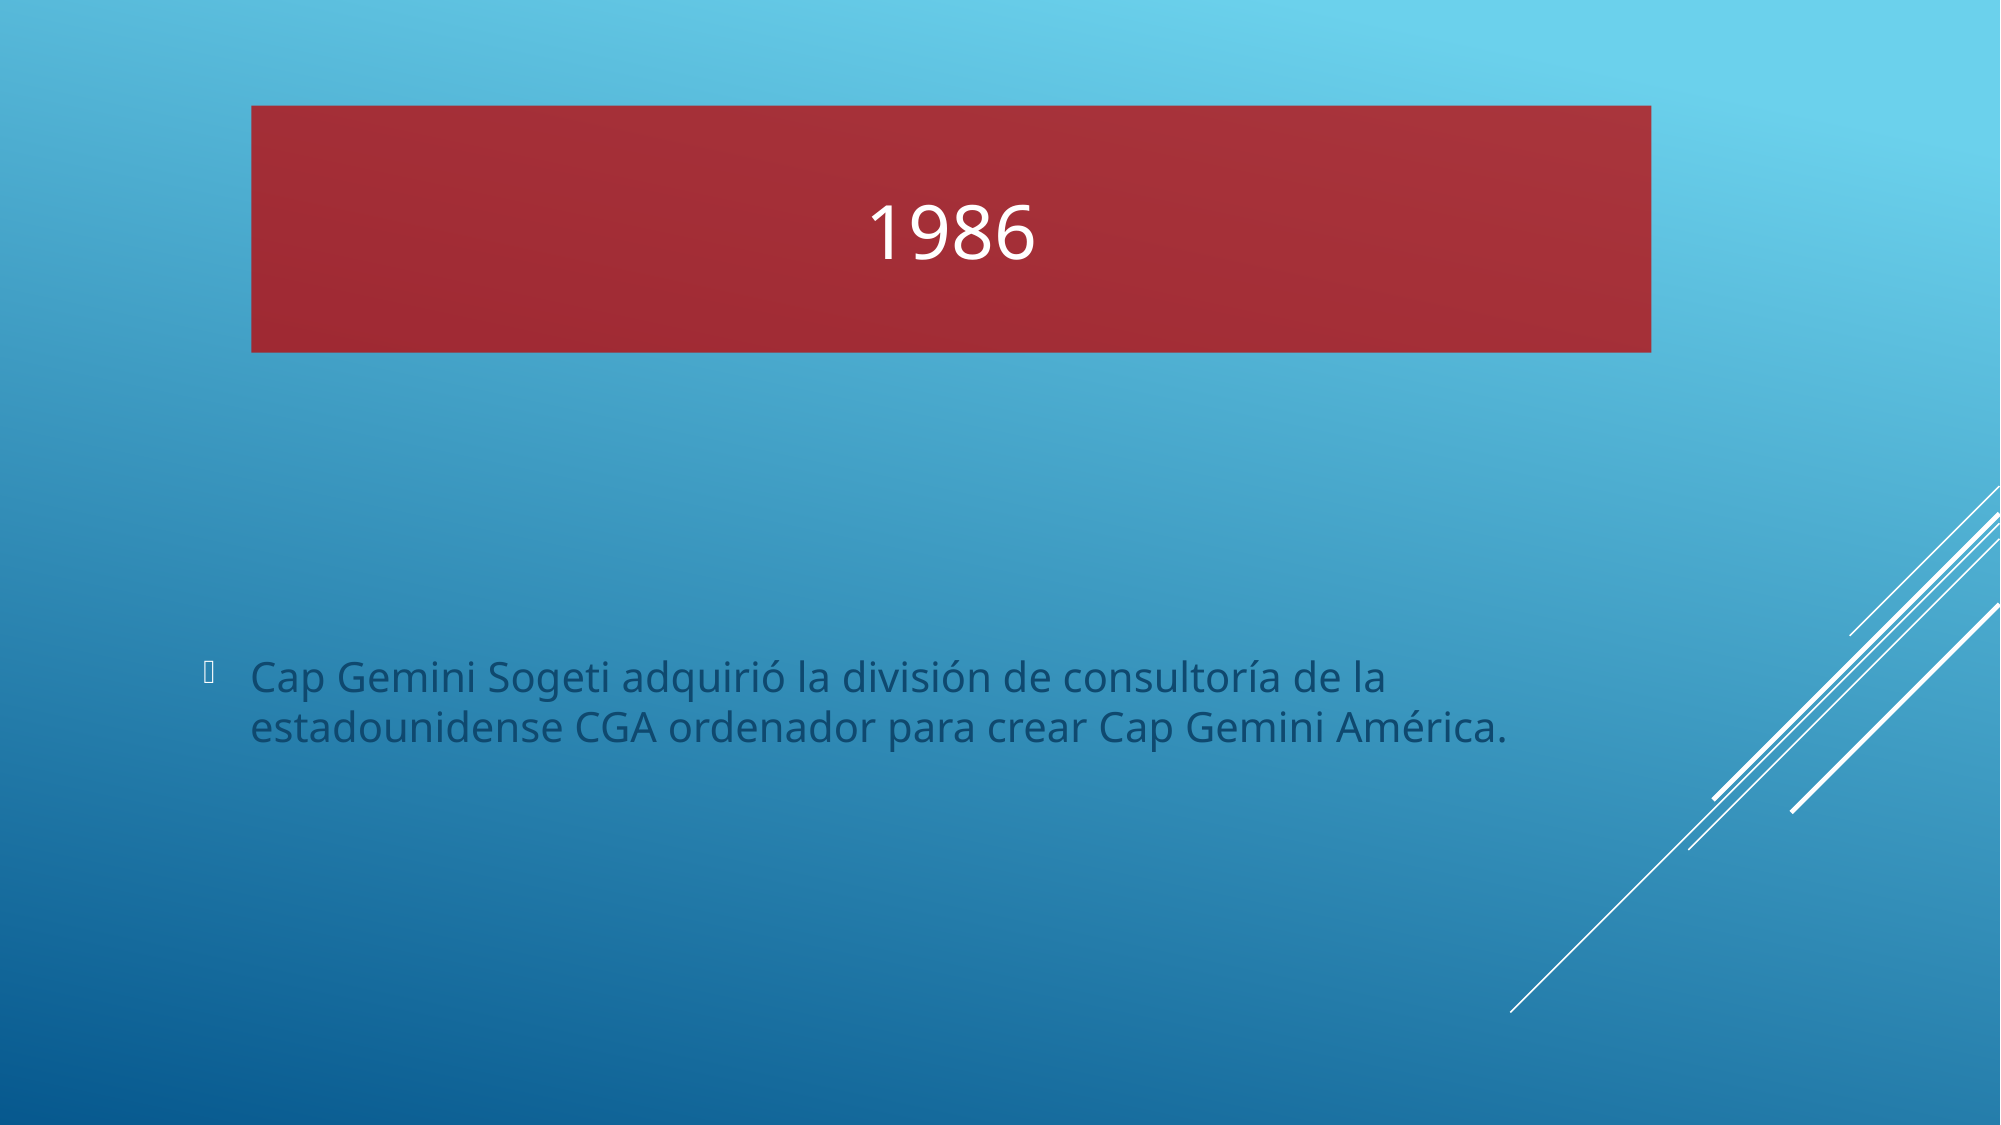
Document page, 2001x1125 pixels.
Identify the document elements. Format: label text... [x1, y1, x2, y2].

title 1986 [251, 105, 1652, 353]
list Cap Gemini Sogeti adquirió la división de consultoría de la estadounidense CGA ordenador para crear Cap Gemini América. [188, 404, 1589, 998]
